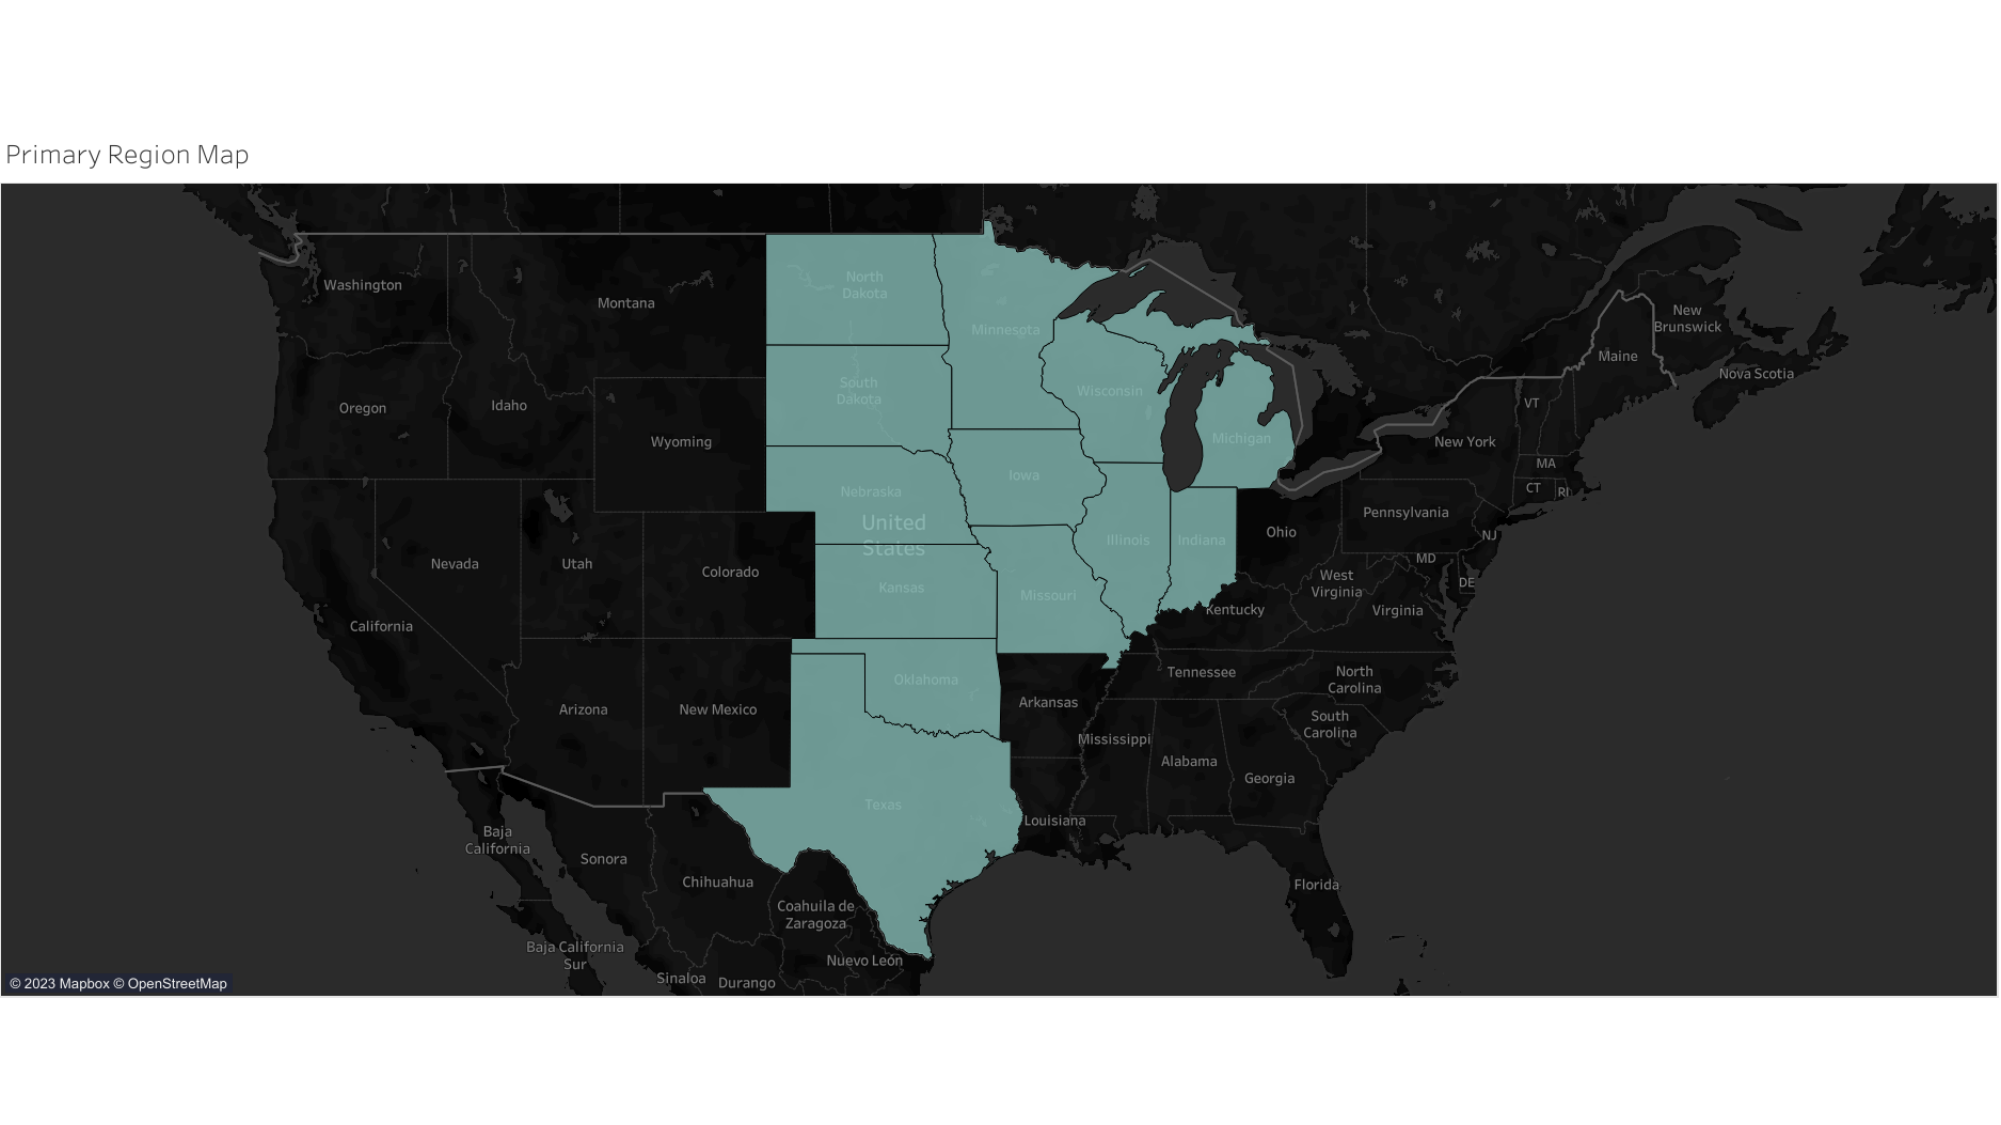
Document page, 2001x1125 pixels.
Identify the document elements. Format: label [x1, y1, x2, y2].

picture [0, 127, 2000, 998]
